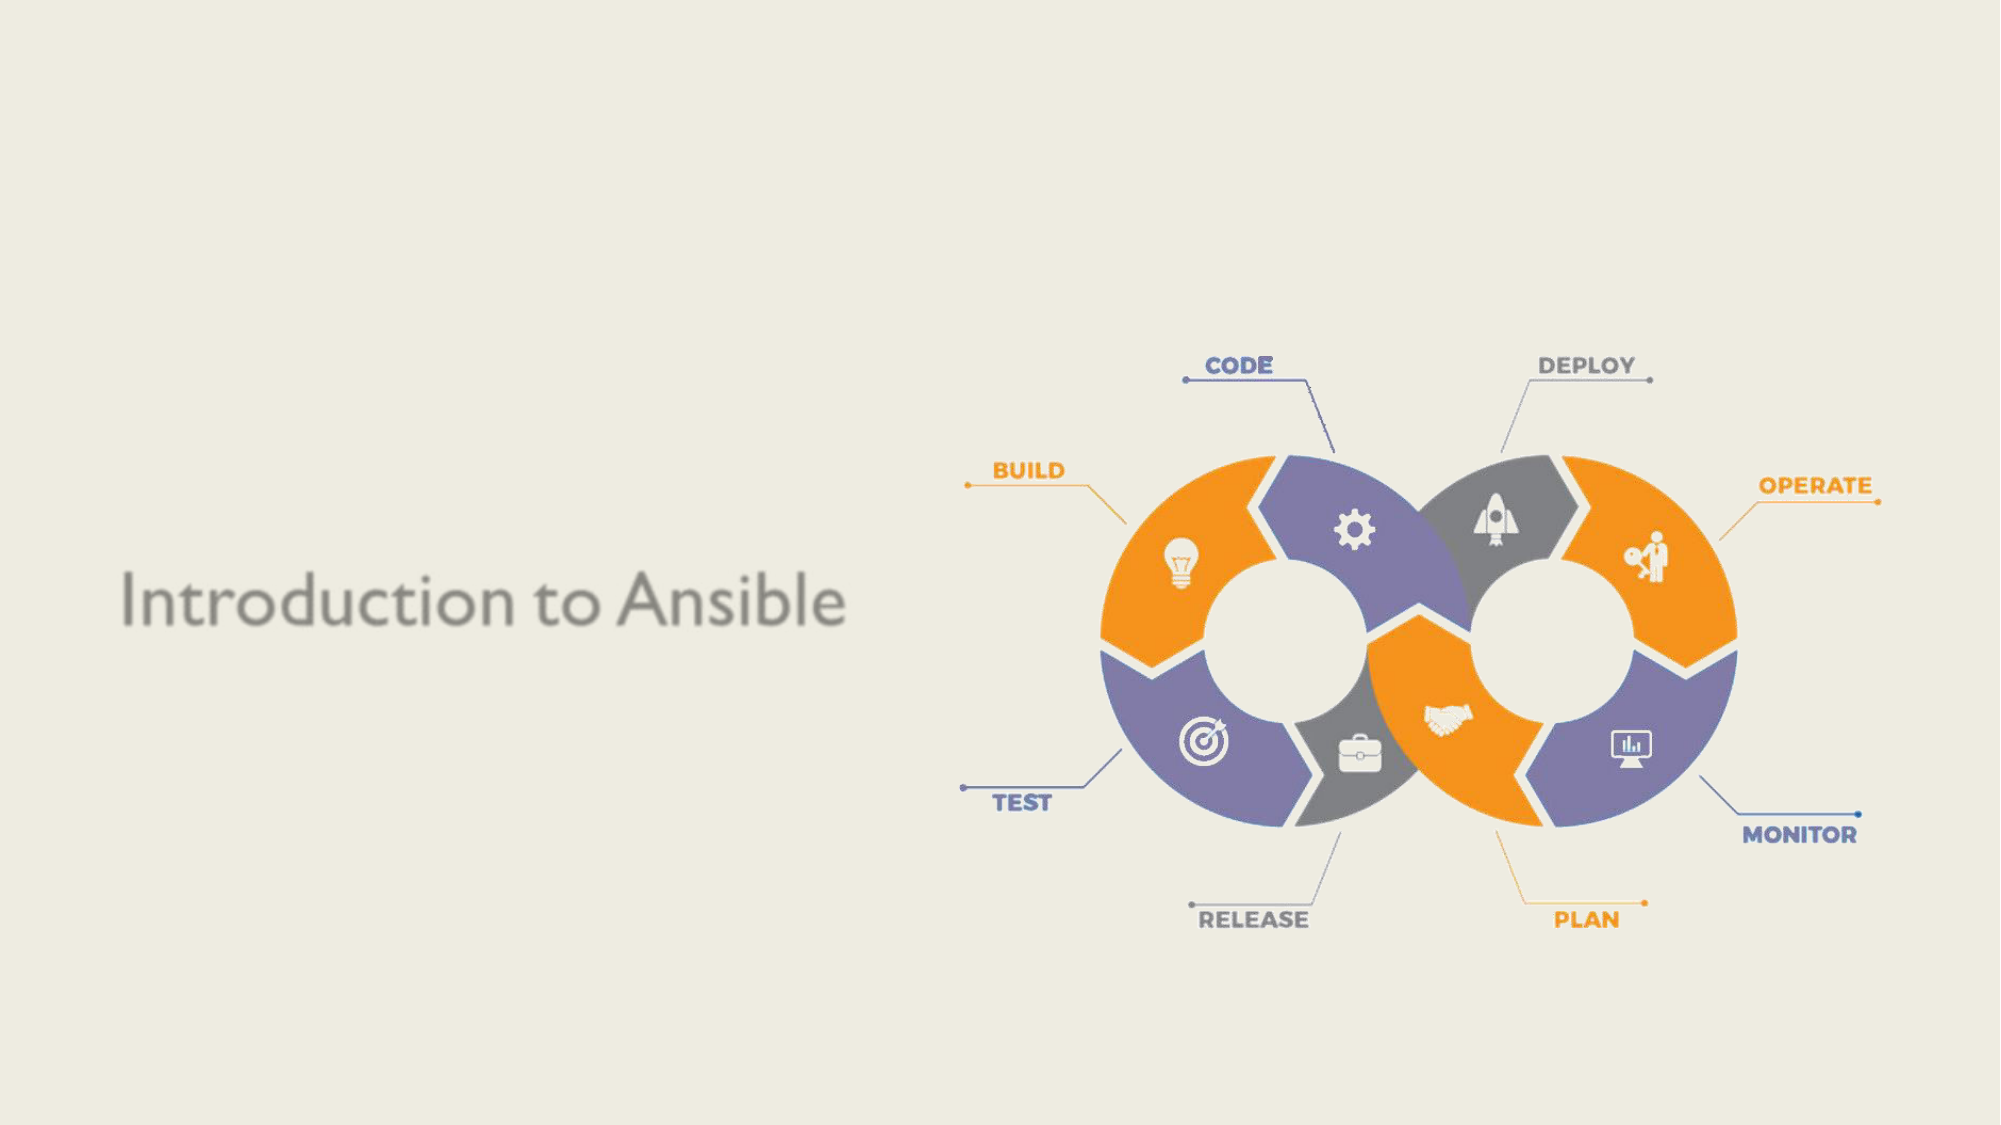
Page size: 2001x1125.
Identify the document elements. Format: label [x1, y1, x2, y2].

picture [65, 520, 922, 697]
text_box [958, 356, 1883, 929]
